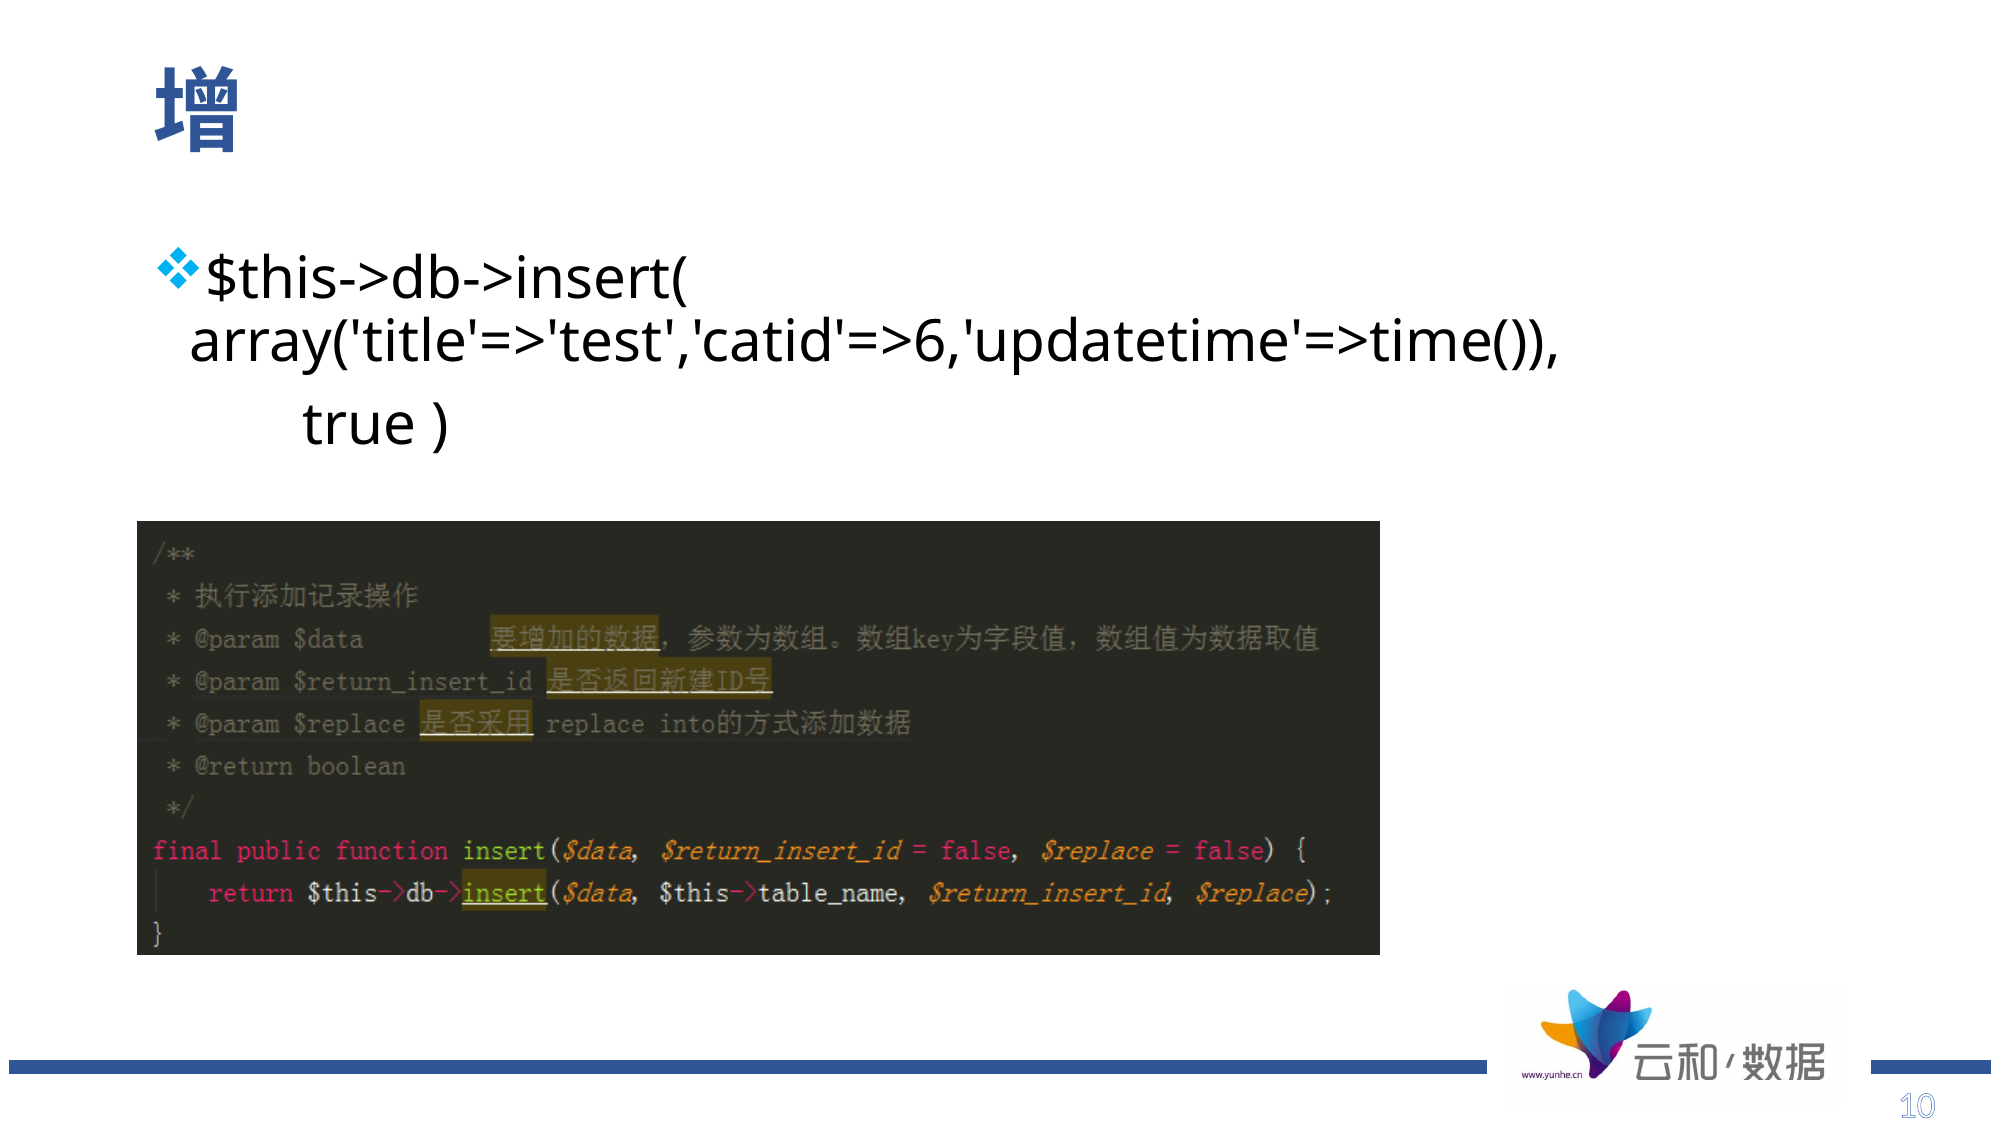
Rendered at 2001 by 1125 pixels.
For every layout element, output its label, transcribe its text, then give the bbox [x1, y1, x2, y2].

picture [137, 521, 1380, 955]
title 增 [137, 5, 1863, 224]
picture [1504, 981, 1845, 1106]
list $this->db->insert( array('title'=>'test','catid'=>6,'updatetime'=>time()), true ) [137, 240, 1863, 955]
